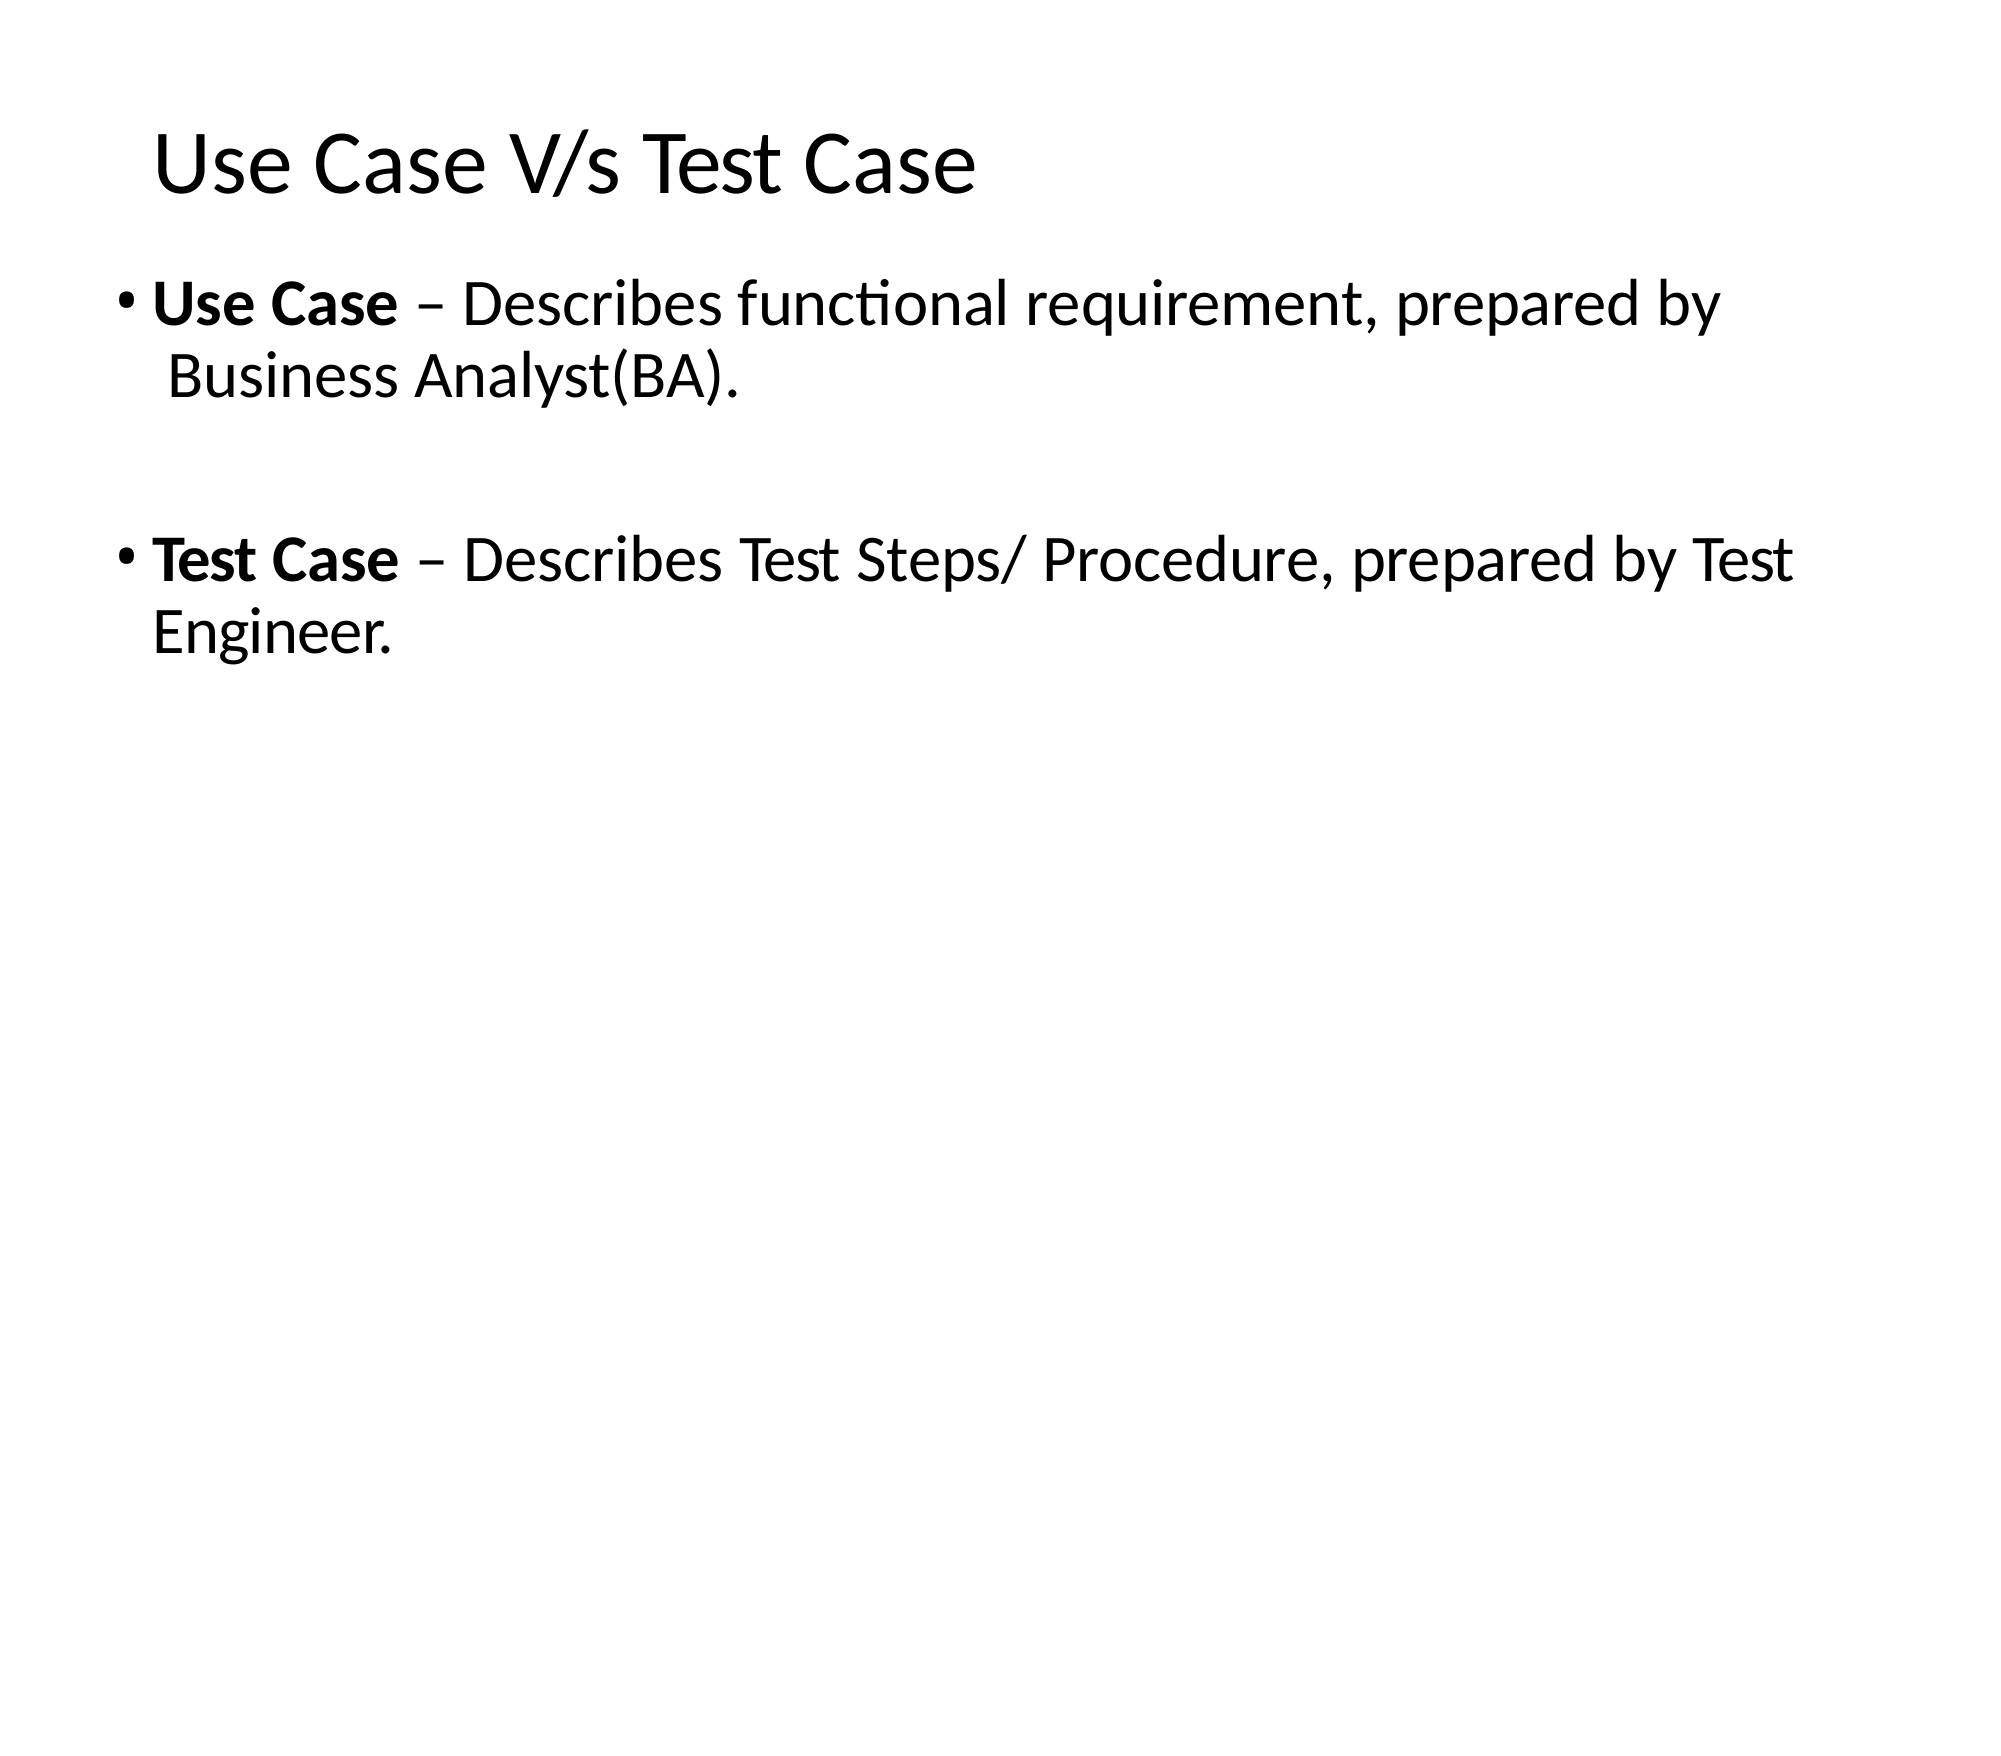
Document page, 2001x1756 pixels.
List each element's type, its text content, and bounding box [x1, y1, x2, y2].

title Use Case V/s Test Case [150, 100, 992, 255]
text_box Use Case – Describes functional requirement, prepared by Business Analyst(BA). Test Case – Describes Test Steps/ Procedure, prepared by Test Engineer. [112, 255, 1819, 667]
